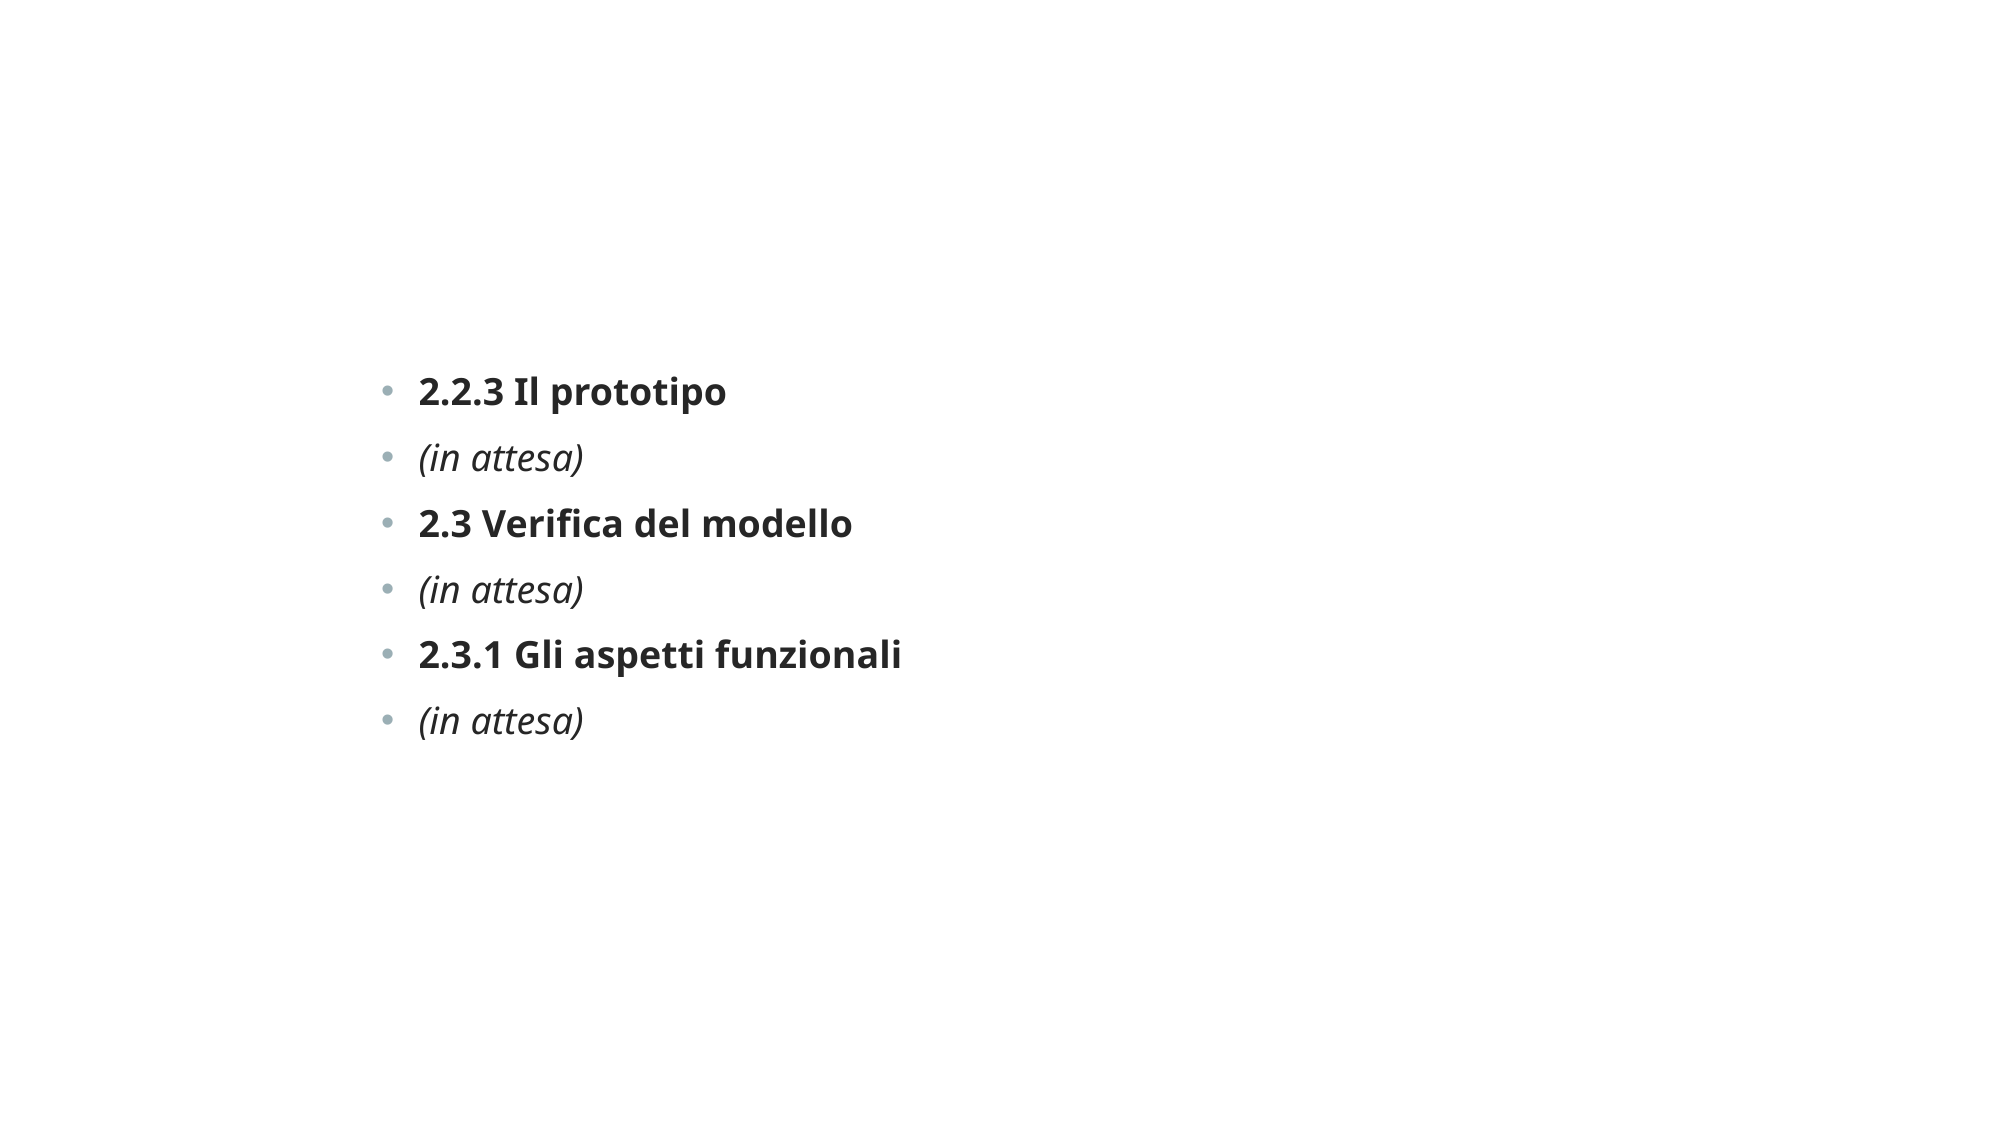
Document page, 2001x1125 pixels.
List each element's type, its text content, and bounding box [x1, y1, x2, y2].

list 2.2.3 Il prototipo (in attesa) 2.3 Verifica del modello (in attesa) 2.3.1 Gli aspetti funzionali (in attesa) [366, 360, 1634, 765]
